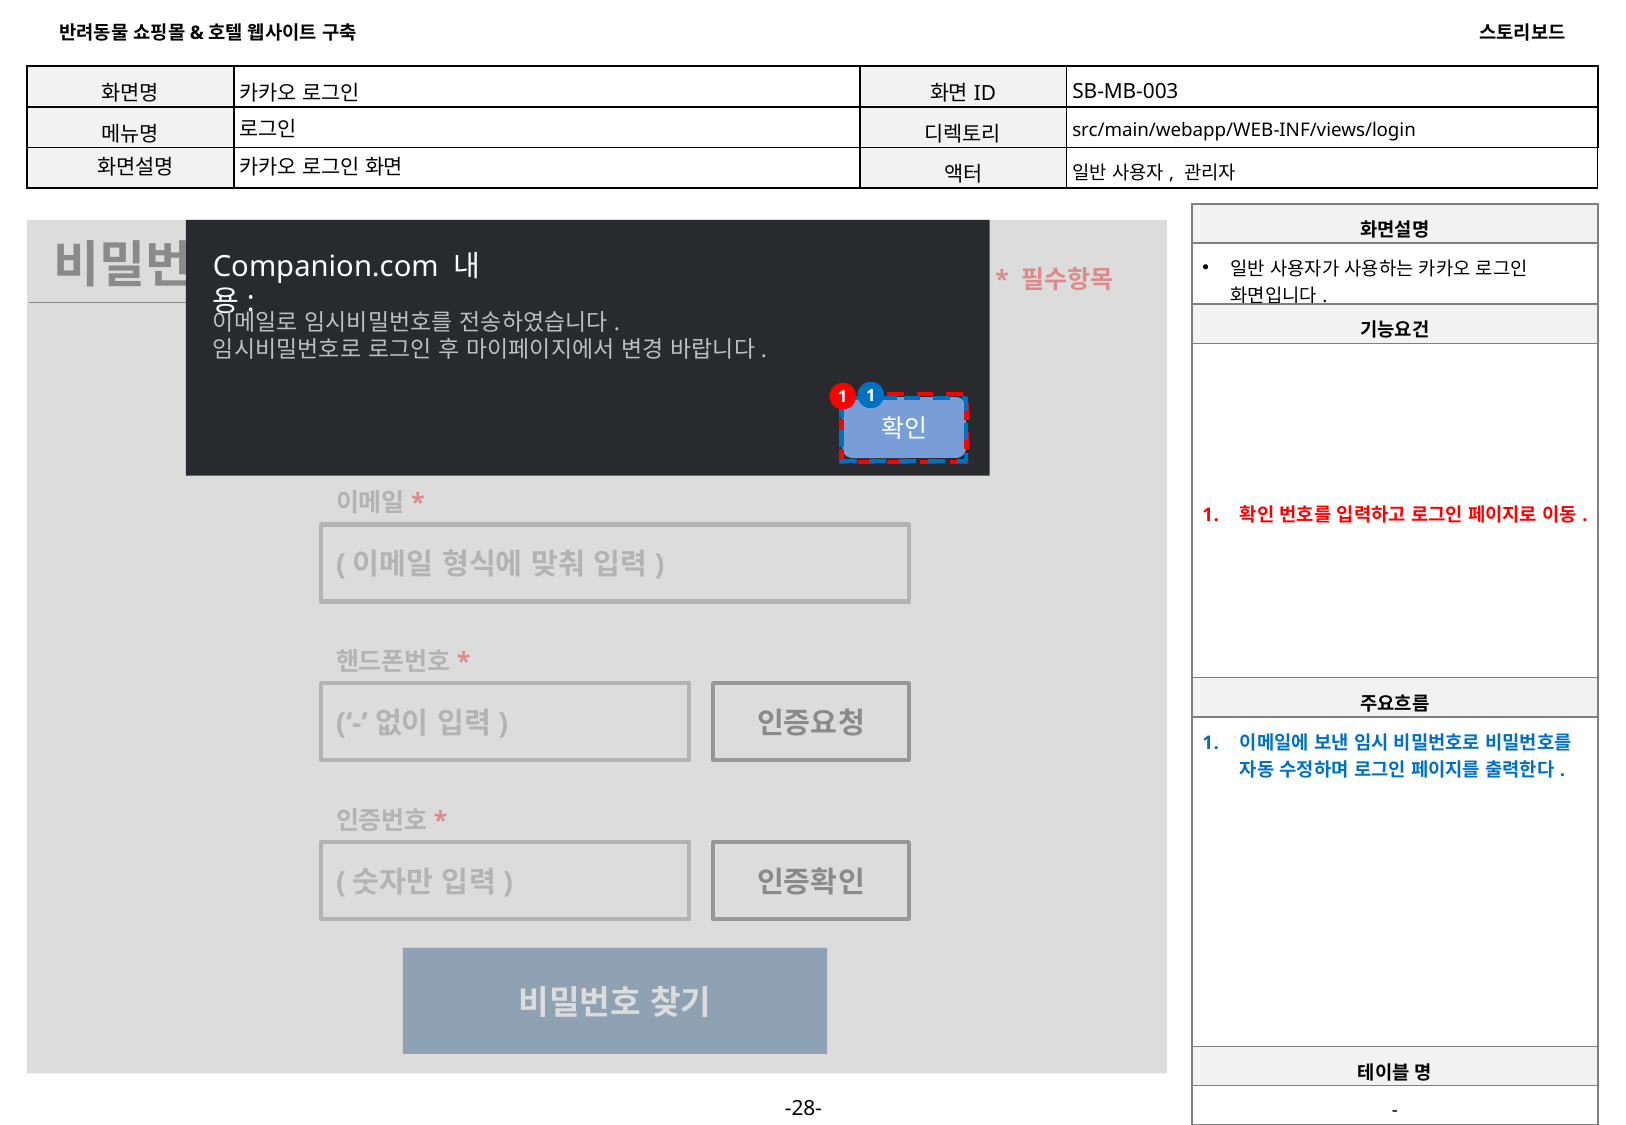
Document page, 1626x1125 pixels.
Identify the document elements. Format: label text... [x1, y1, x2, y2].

table_header 카카오 로그인 [235, 67, 859, 106]
table_cell 카카오 로그인 화면 [235, 148, 859, 187]
table_header SB-MB-003 [1067, 67, 1597, 106]
text_box 비밀번호 찾기 [19, 208, 378, 318]
table_header 화면ID [861, 67, 1066, 106]
text_box [184, 218, 992, 478]
table_header 화면명 [28, 67, 233, 106]
table_cell 메뉴명 [28, 108, 233, 147]
table_cell 주요흐름 [1193, 678, 1597, 716]
table_cell 디렉토리 [861, 108, 1066, 147]
table_cell 일반 사용자, 관리자 [1067, 148, 1597, 187]
table_cell - [1193, 1086, 1597, 1124]
table_cell 기능요건 [1193, 305, 1597, 343]
table_cell 액터 [861, 148, 1066, 187]
text_box [25, 218, 1169, 1075]
text_box Companion.com 내용: [198, 240, 528, 299]
table_cell 확인 번호를 입력하고 로그인 페이지로 이동. [1193, 344, 1597, 677]
text_box [915, 392, 967, 397]
text_box [915, 396, 968, 463]
table_cell 화면설명 [28, 148, 233, 187]
table_header 화면설명 [1193, 205, 1597, 242]
table_cell src/main/webapp/WEB-INF/views/login [1067, 108, 1597, 147]
table_header 테이블 명 [1193, 1047, 1597, 1085]
table_cell 로그인 [235, 108, 859, 147]
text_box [320, 320, 910, 920]
table_cell 이메일에 보낸 임시 비밀번호로 비밀번호를 자동 수정하며 로그인 페이지를 출력한다. [1193, 718, 1597, 1046]
table_cell 일반 사용자가 사용하는 카카오 로그인 화면입니다. [1193, 244, 1597, 303]
text_box 이메일로 임시비밀번호를 전송하였습니다. 임시비밀번호로 로그인 후 마이페이지에서 변경 바랍니다. [198, 299, 829, 370]
